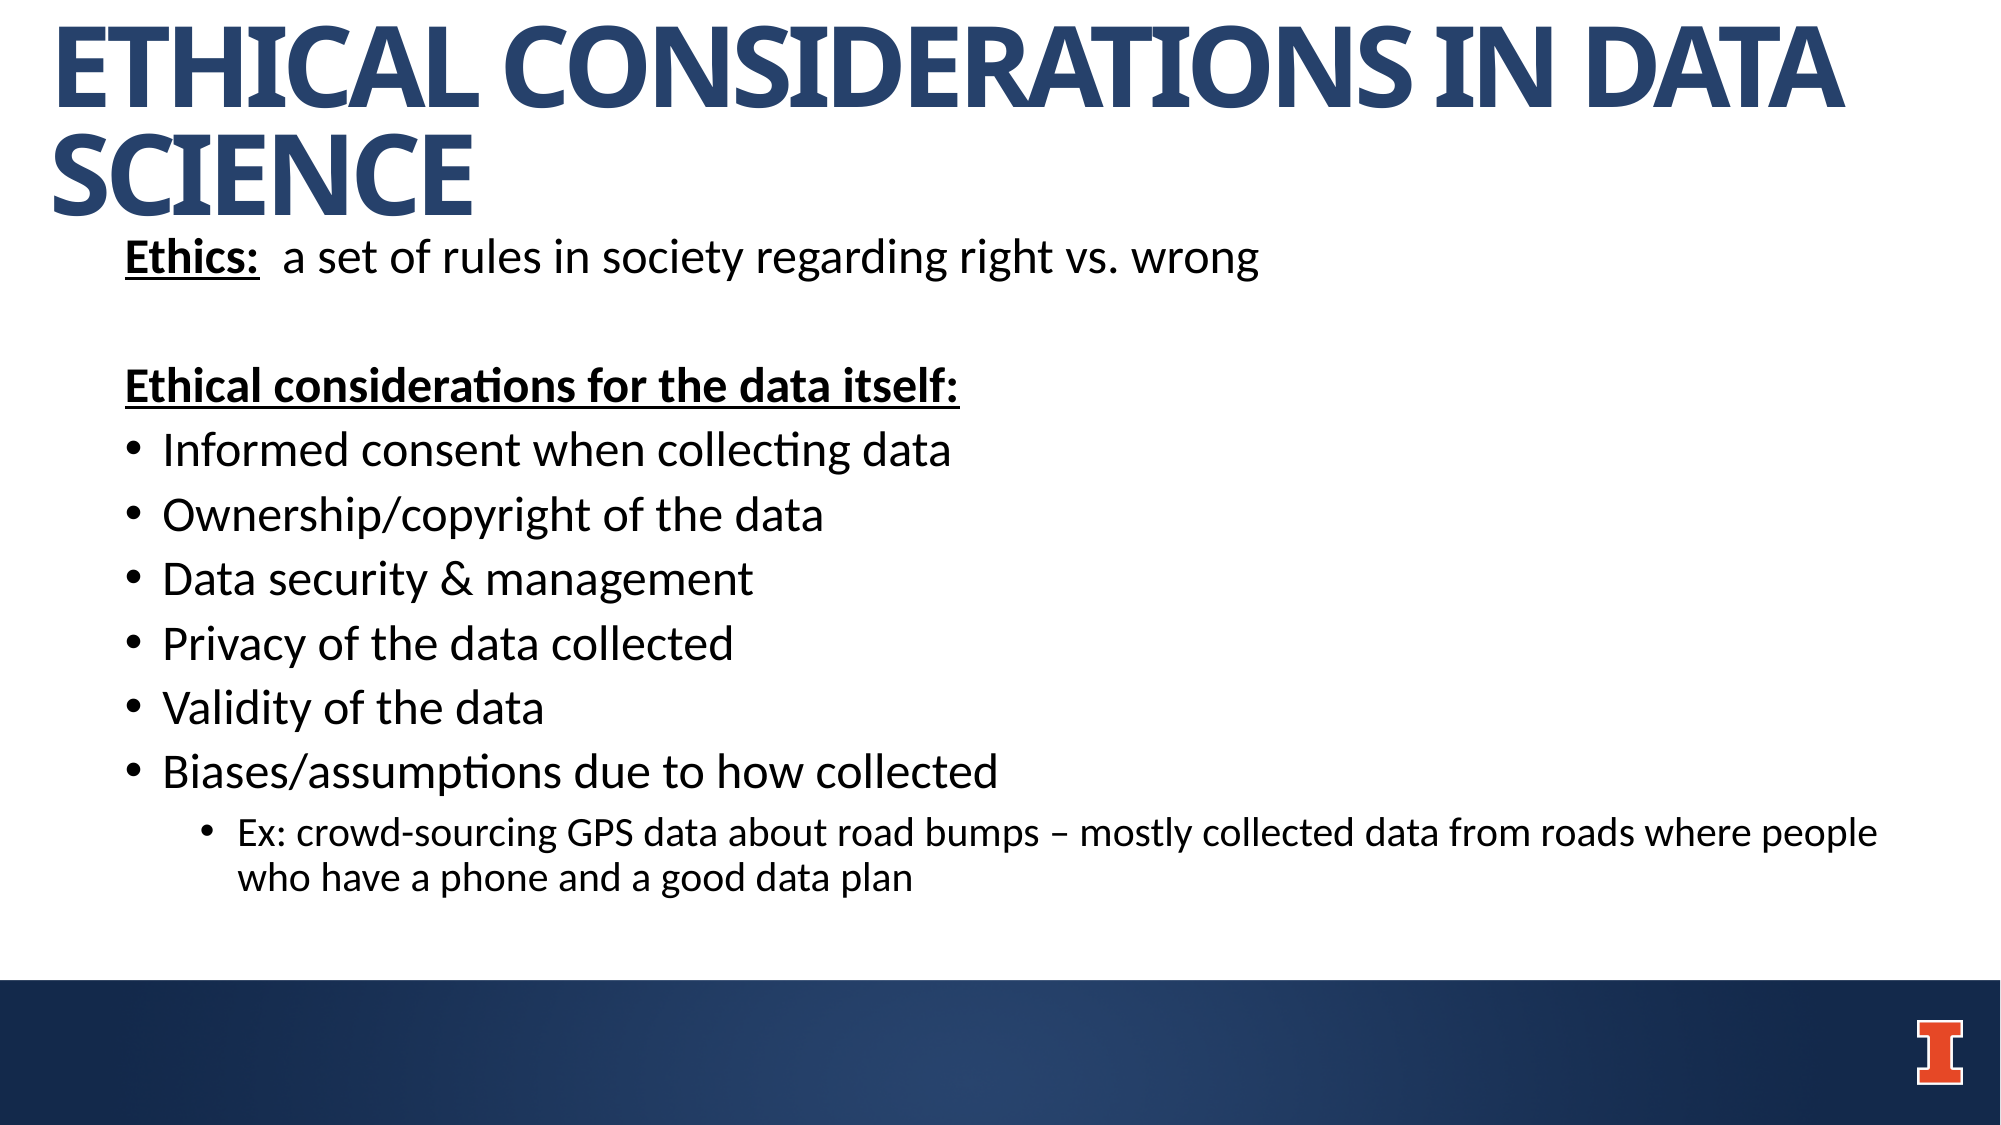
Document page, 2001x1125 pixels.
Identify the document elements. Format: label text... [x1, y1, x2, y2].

list Ethics: a set of rules in society regarding right vs. wrong Ethical considerations for the data itself: Informed consent when collecting data Ownership/copyright of the data Data security & management Privacy of the data collected Validity of the data Biases/assumptions due to how collected Ex: crowd-sourcing GPS data about road bumps – mostly collected data from roads where people who have a phone and a good data plan [34, 223, 1963, 965]
title ETHICAL CONSIDERATIONS IN DATA SCIENCE [34, 34, 1963, 223]
picture [0, 0, 2001, 1125]
